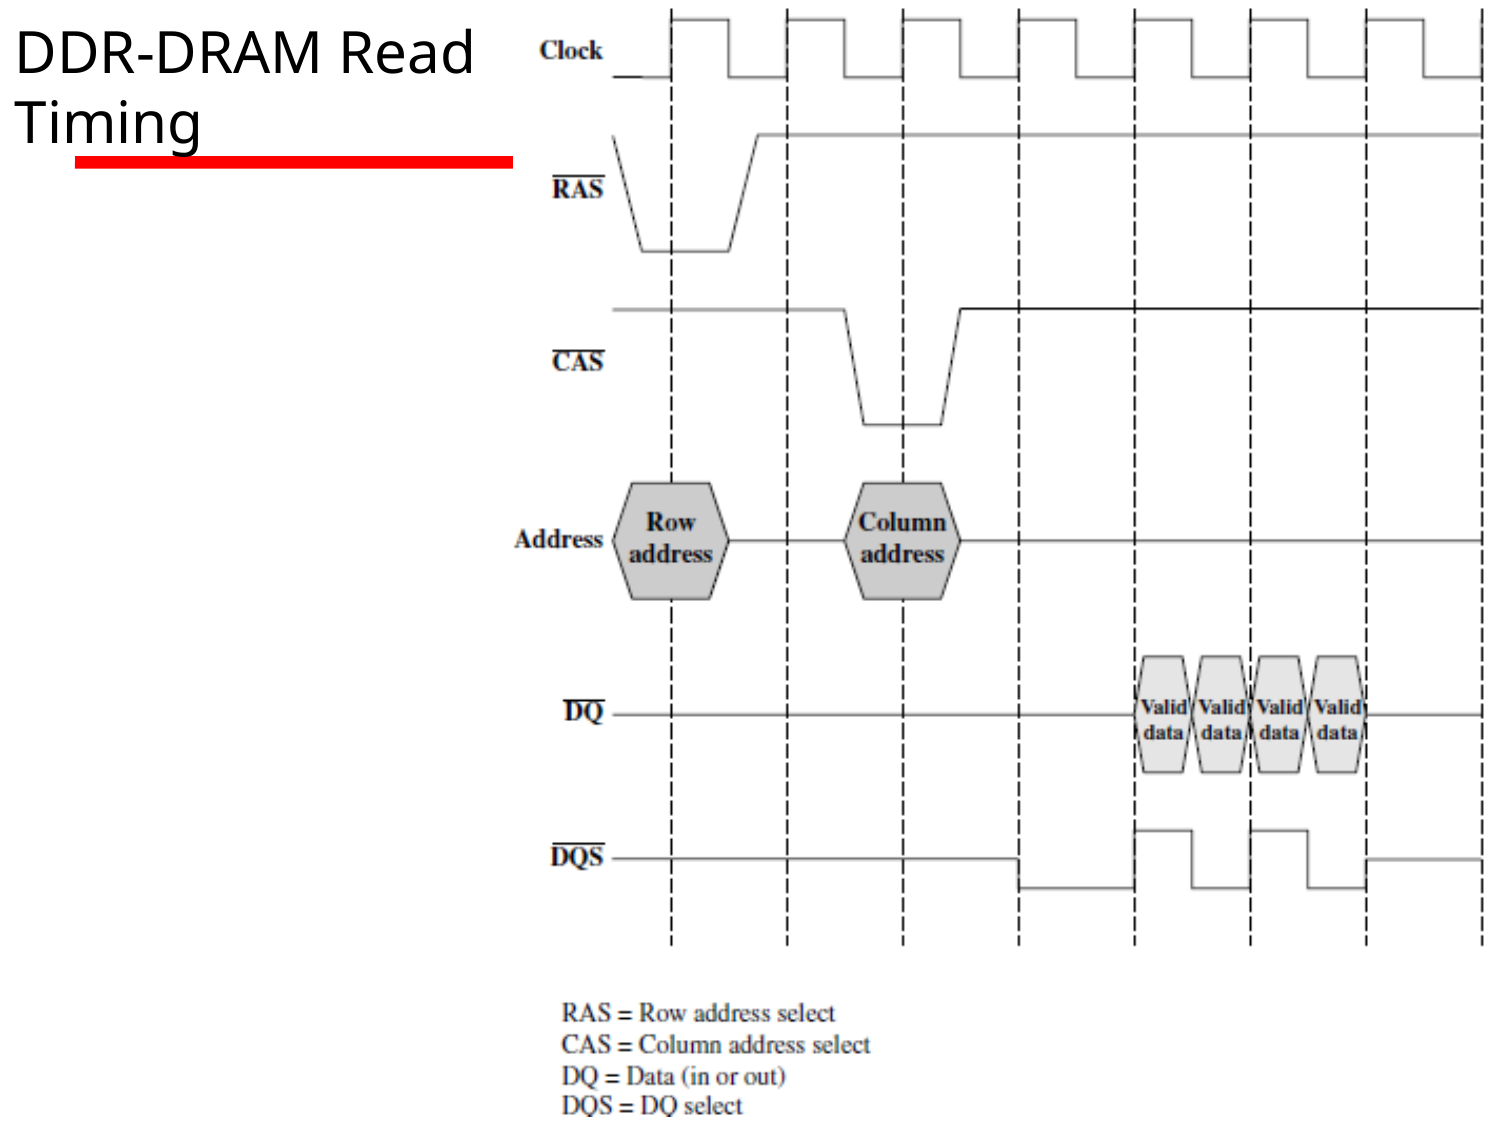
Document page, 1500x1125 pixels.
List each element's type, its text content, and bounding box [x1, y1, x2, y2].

picture [512, 7, 1488, 1117]
text_box DDR-DRAM Read Timing [0, 24, 507, 163]
